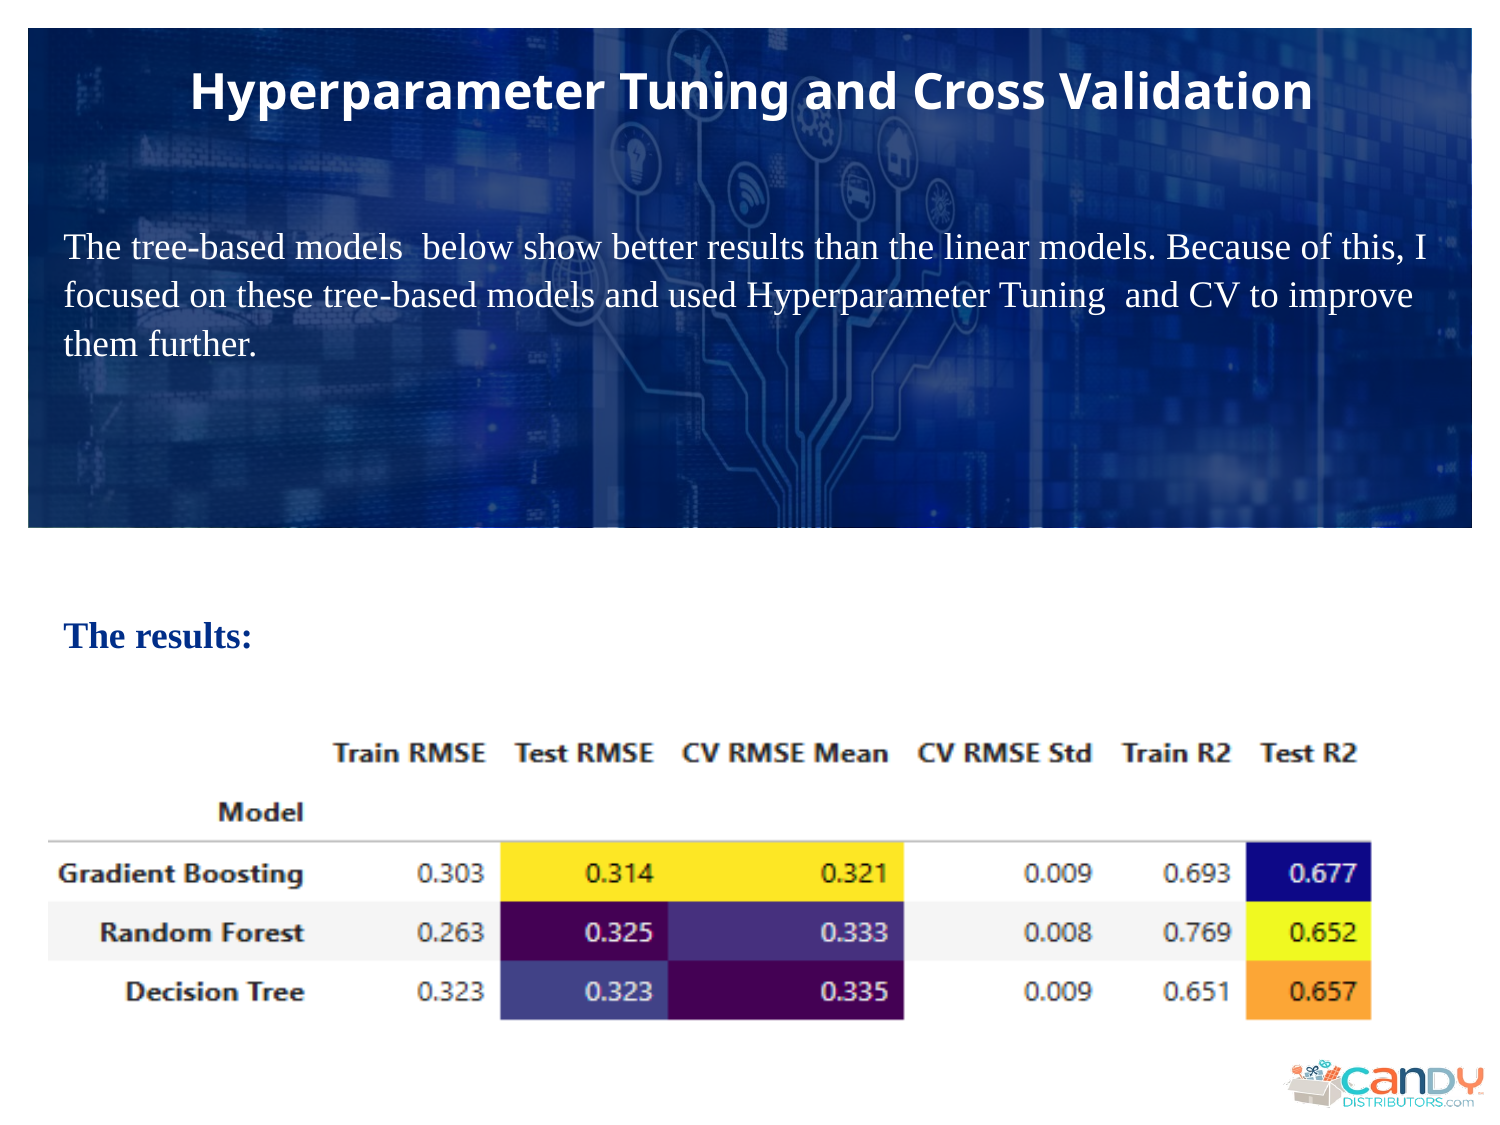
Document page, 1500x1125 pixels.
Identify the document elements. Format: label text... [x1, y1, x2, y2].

picture [28, 27, 1472, 528]
text_box Hyperparameter Tuning and Cross Validation The tree-based models below show better results than the linear models. Because of this, I focused on these tree-based models and used Hyperparameter Tuning and CV to improve them further. The results: [48, 528, 1456, 737]
picture [47, 731, 1499, 1117]
